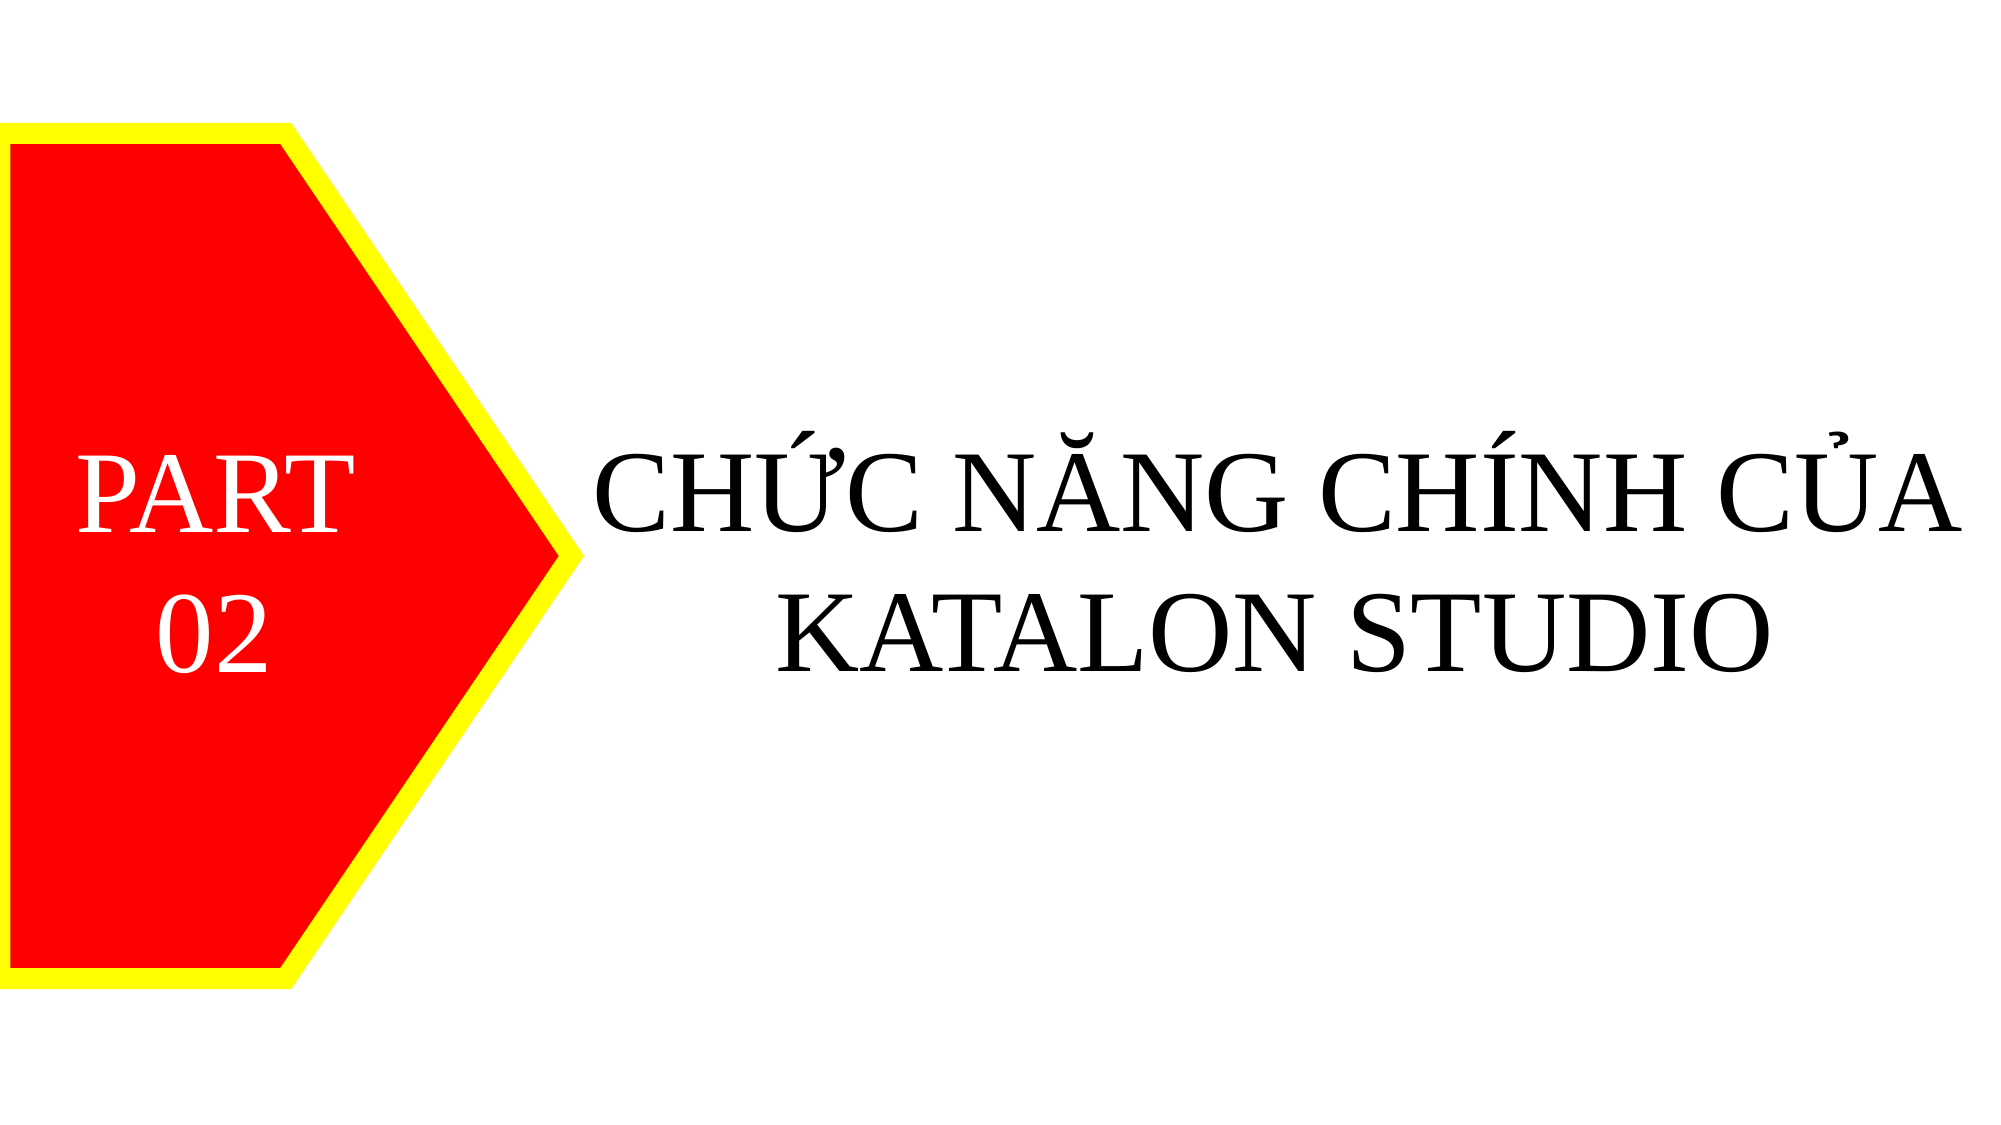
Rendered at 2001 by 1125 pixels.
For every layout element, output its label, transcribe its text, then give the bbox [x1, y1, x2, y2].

text_box PART 02 [0, 132, 549, 980]
text_box CHỨC NĂNG CHÍNH CỦA KATALON STUDIO [549, 406, 2000, 702]
